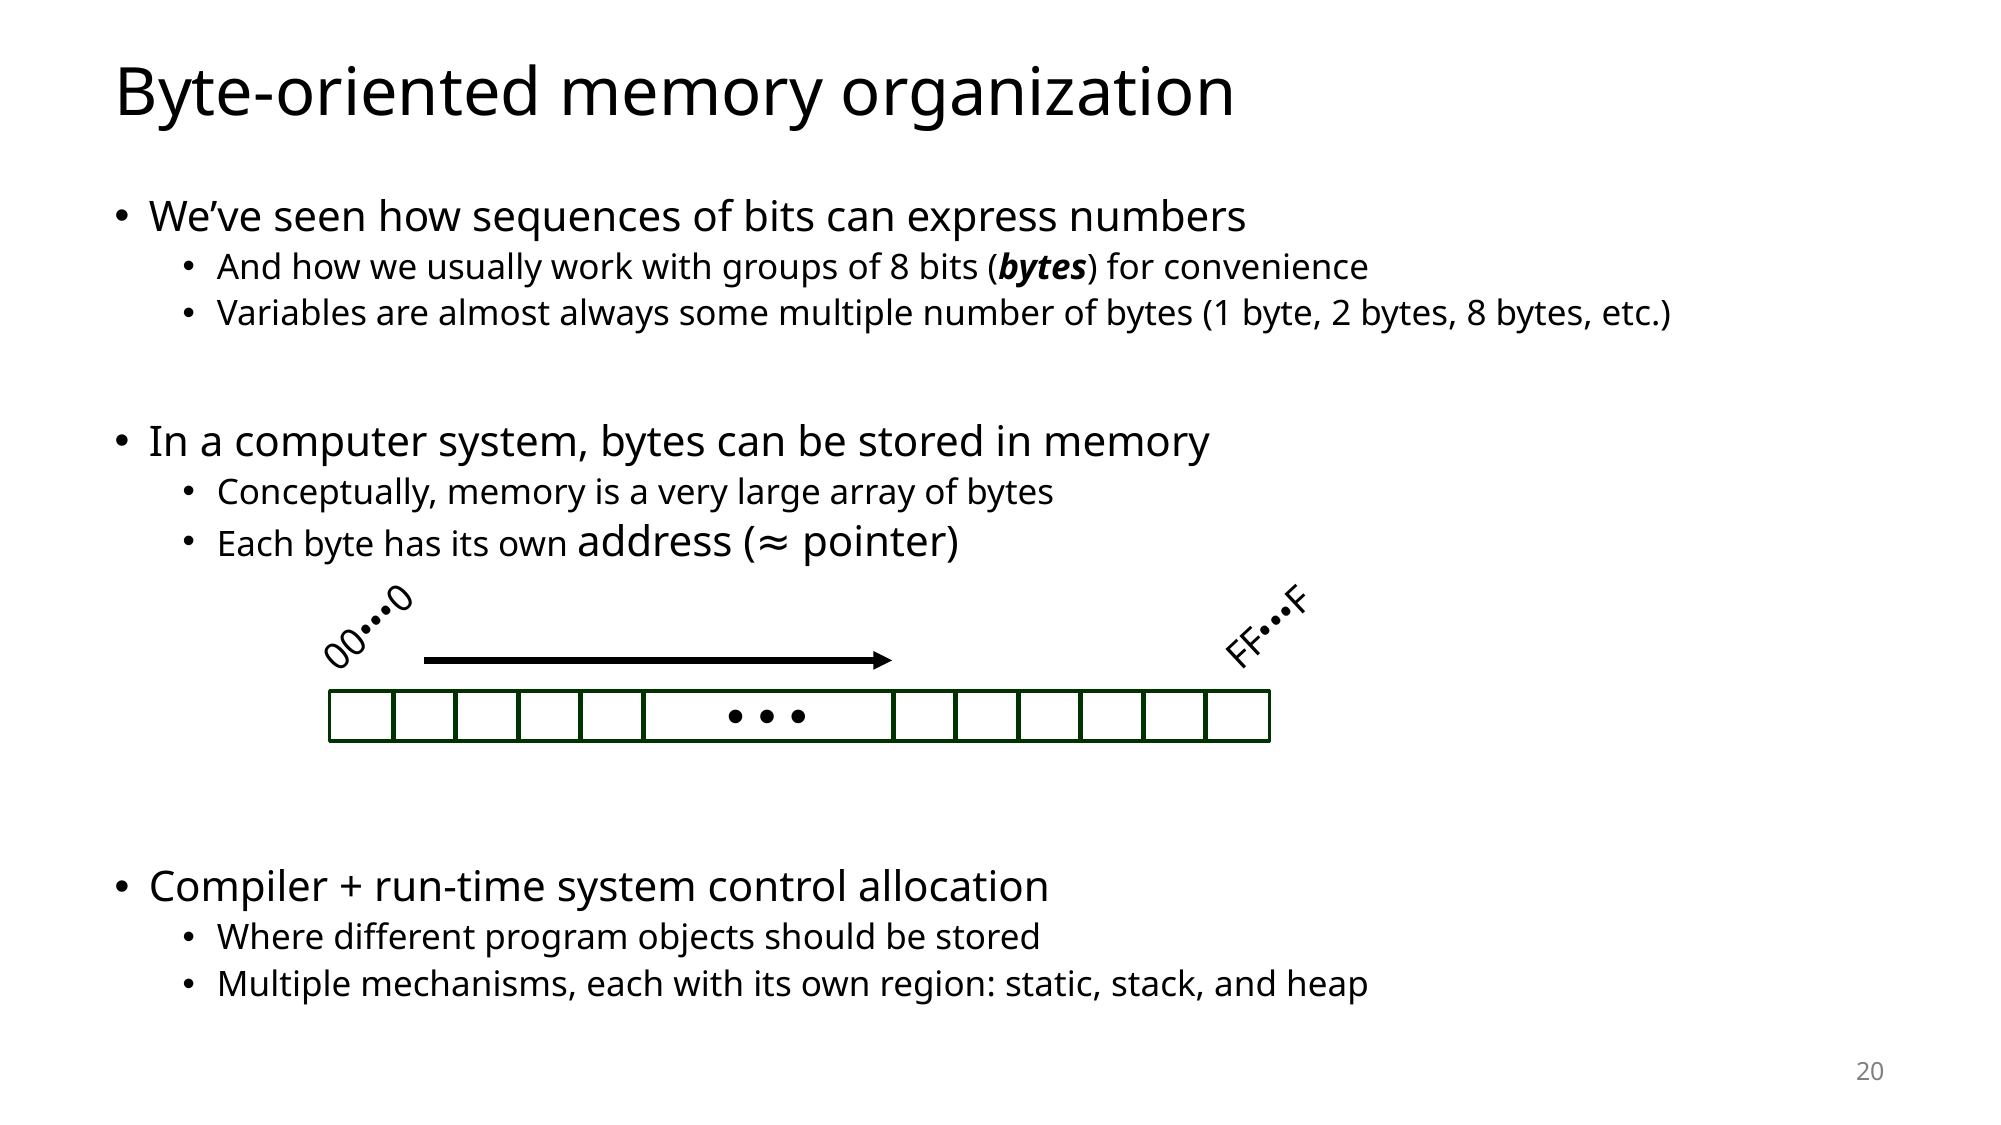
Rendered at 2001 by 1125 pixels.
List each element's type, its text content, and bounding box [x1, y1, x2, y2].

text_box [293, 599, 1348, 759]
list We’ve seen how sequences of bits can express numbers And how we usually work with groups of 8 bits (bytes) for convenience Variables are almost always some multiple number of bytes (1 byte, 2 bytes, 8 bytes, etc.) In a computer system, bytes can be stored in memory Conceptually, memory is a very large array of bytes Each byte has its own address (≈ pointer) Compiler + run-time system control allocation Where different program objects should be stored Multiple mechanisms, each with its own region: static, stack, and heap [99, 187, 1900, 1013]
slide_number 20 [1749, 1042, 1900, 1103]
title Byte-oriented memory organization [99, 37, 1900, 150]
